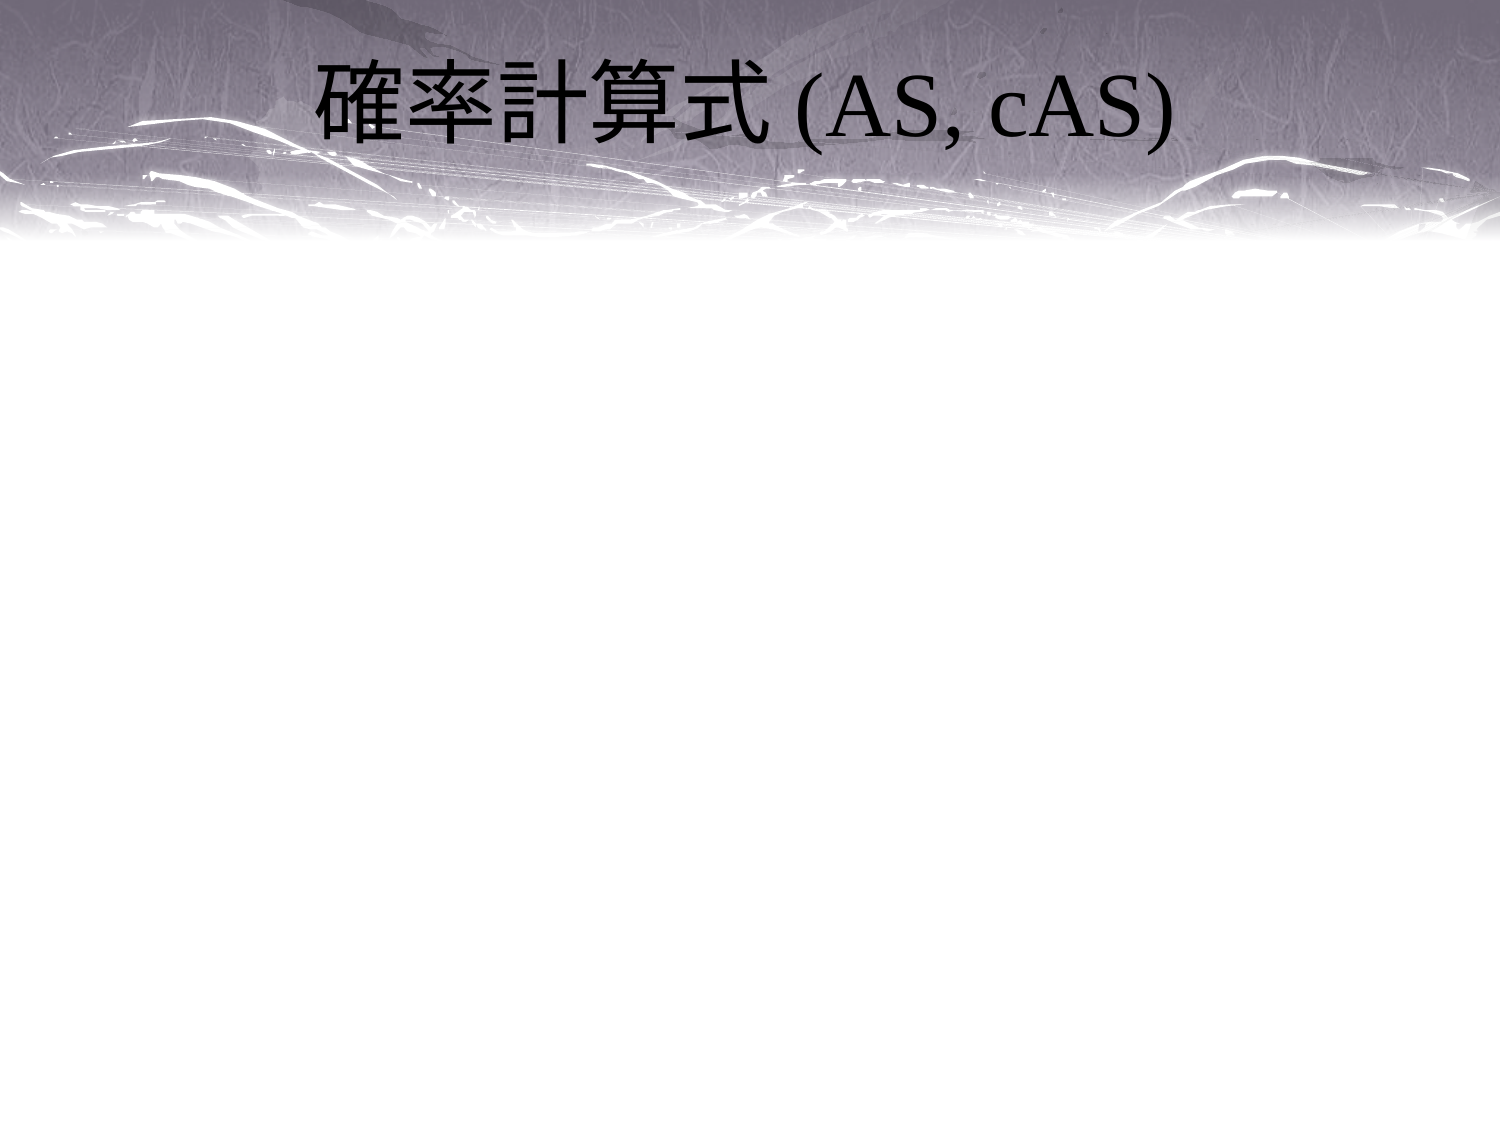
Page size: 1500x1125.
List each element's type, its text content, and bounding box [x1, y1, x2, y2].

title 確率計算式(AS, cAS) [70, 35, 1421, 164]
